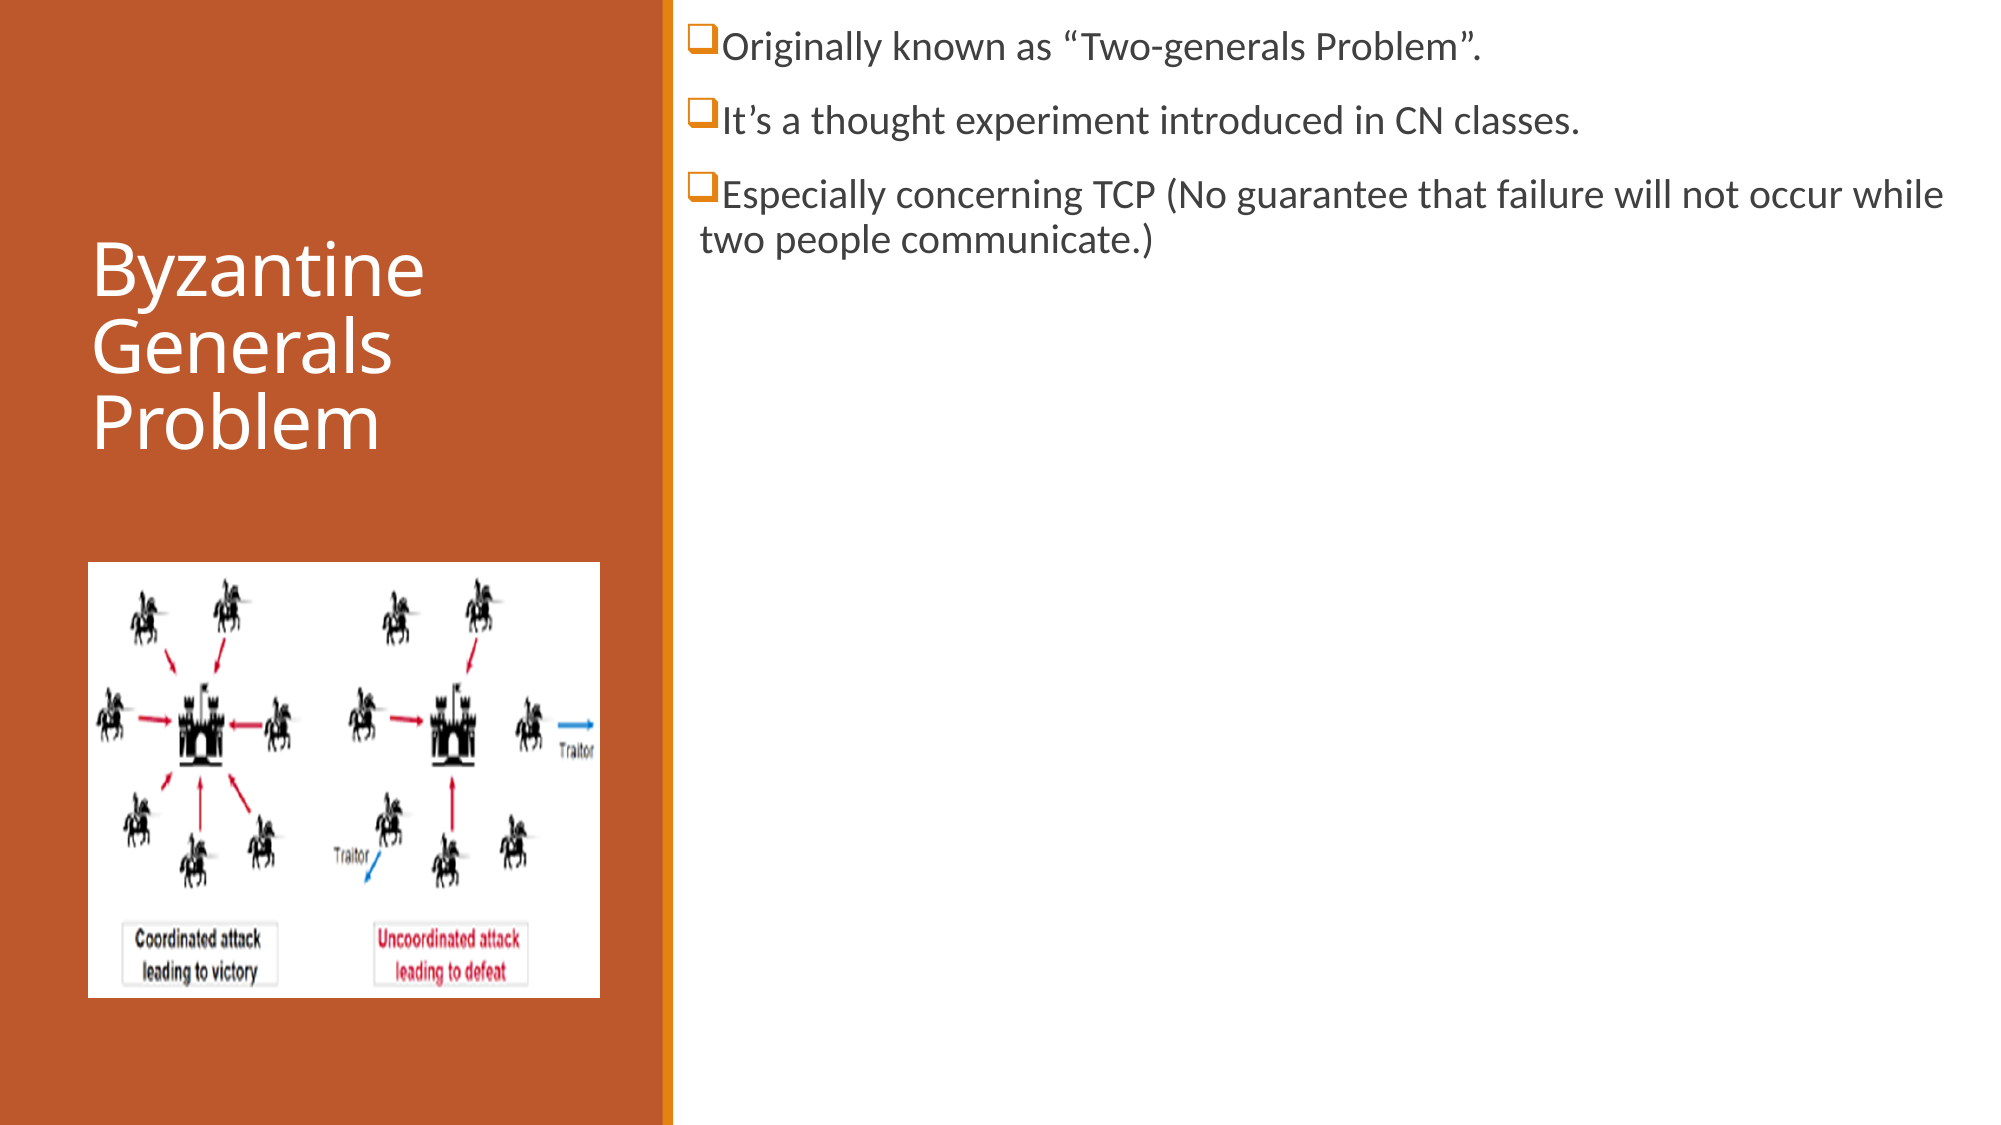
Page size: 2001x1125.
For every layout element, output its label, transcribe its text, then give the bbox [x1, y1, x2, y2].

list Originally known as “Two-generals Problem”. It’s a thought experiment introduced in CN classes. Especially concerning TCP (No guarantee that failure will not occur while two people communicate.) [684, 17, 1980, 1125]
title Byzantine Generals Problem [75, 97, 600, 473]
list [88, 561, 601, 999]
